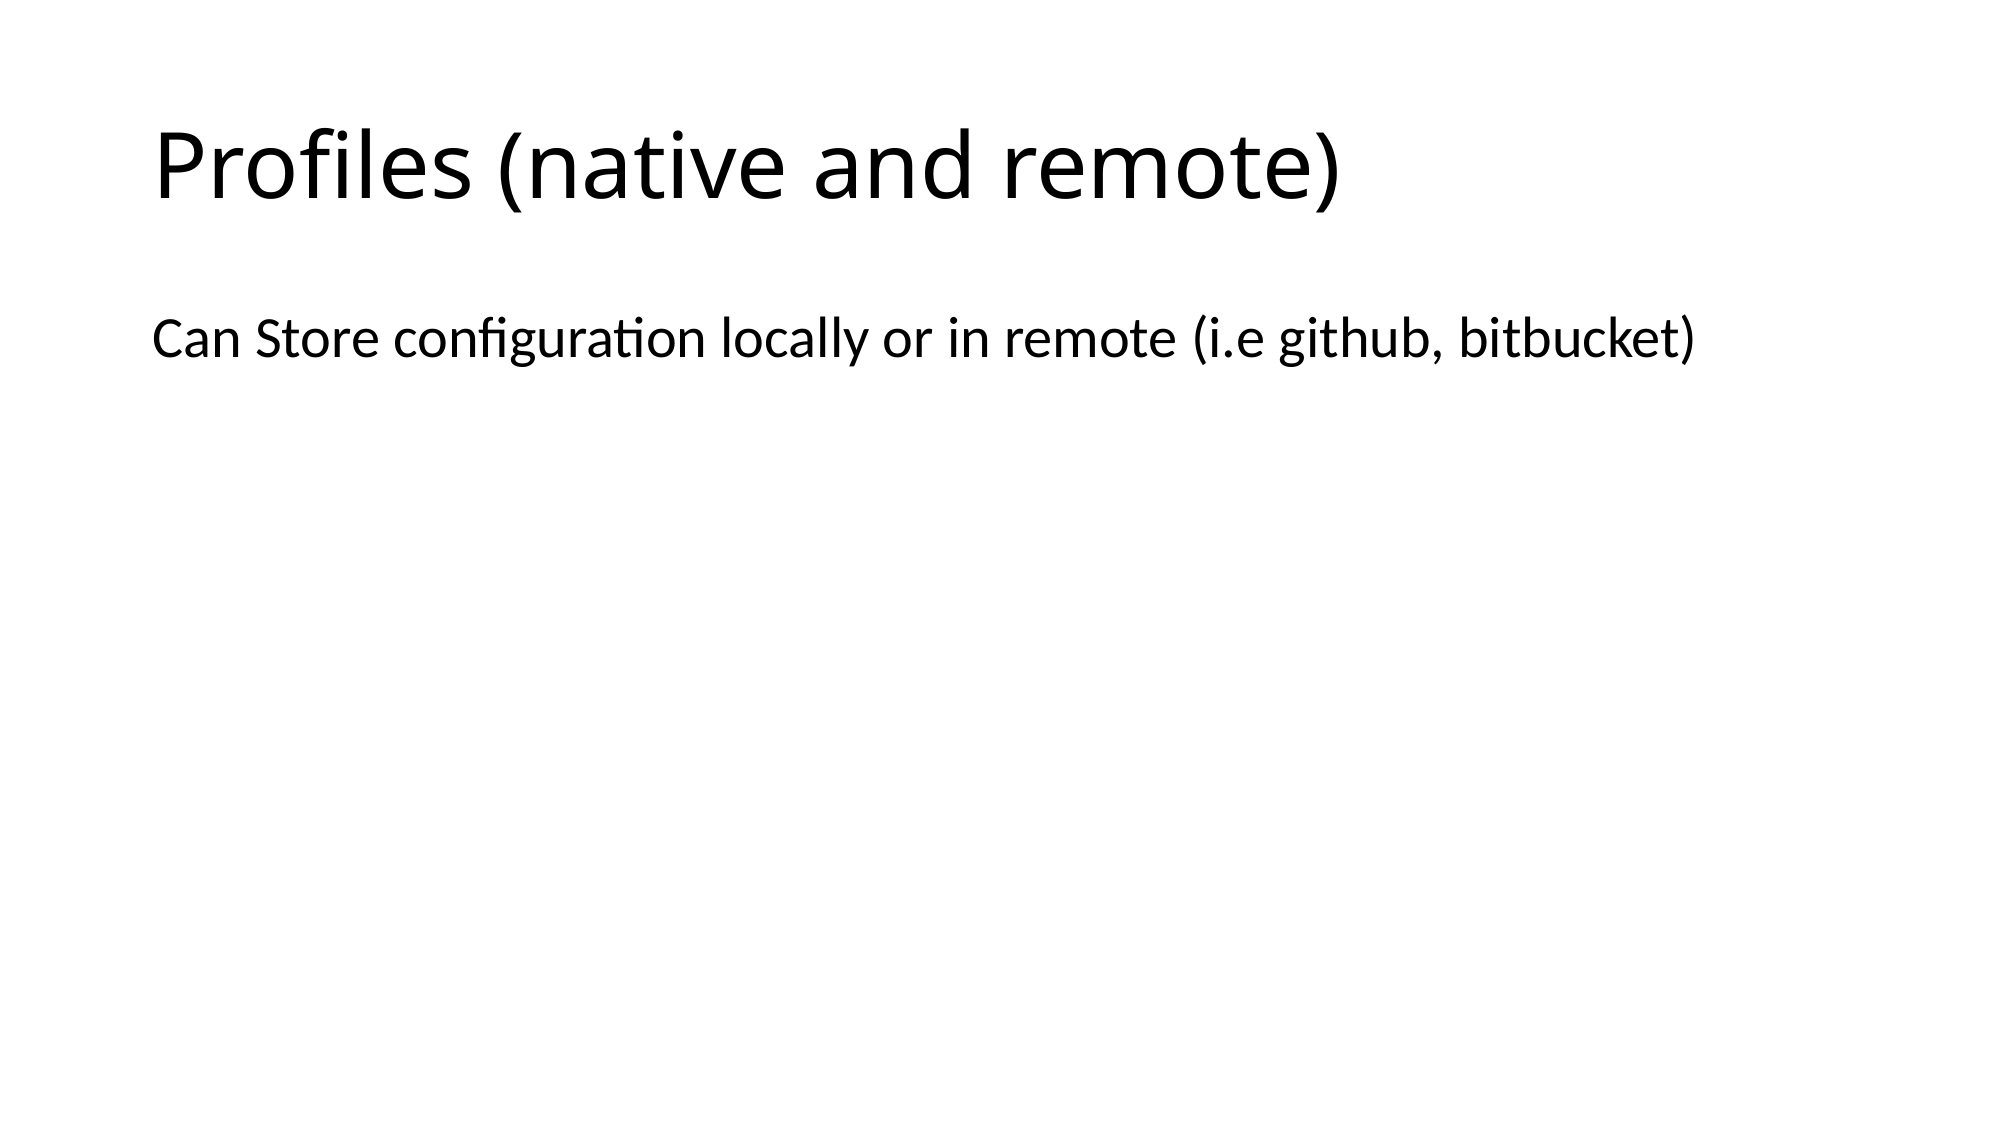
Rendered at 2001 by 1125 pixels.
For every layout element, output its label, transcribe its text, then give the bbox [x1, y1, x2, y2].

list Can Store configuration locally or in remote (i.e github, bitbucket) [137, 299, 1863, 1014]
title Profiles (native and remote) [137, 59, 1863, 278]
